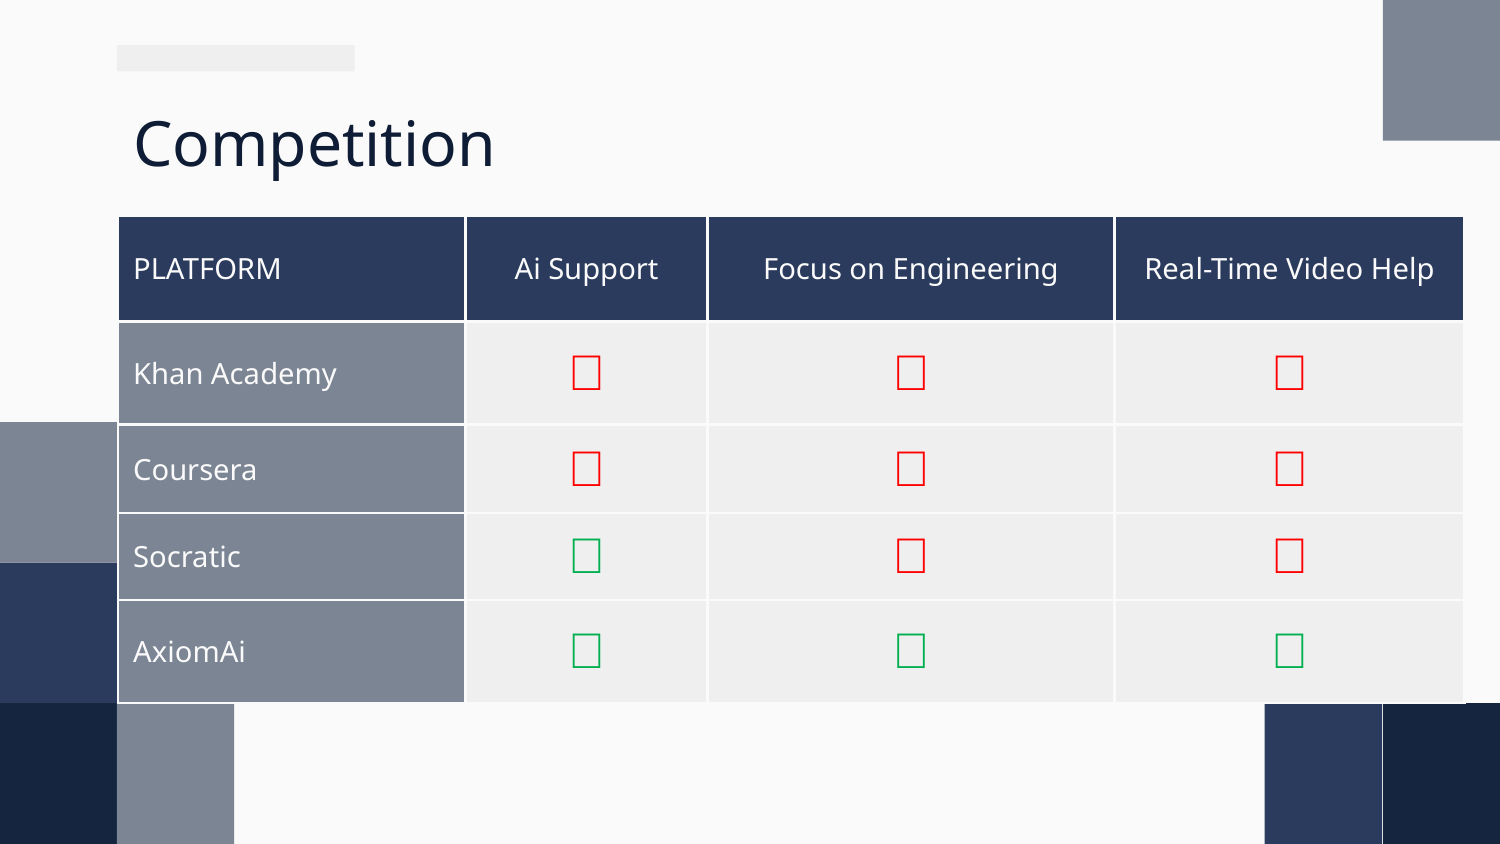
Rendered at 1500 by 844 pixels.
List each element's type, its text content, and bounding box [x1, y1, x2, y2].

text_box [116, 703, 235, 844]
table_cell Socratic [119, 514, 464, 599]
table_cell ✅ [467, 514, 706, 599]
table_cell ✅ [1116, 601, 1463, 702]
table_cell ❌ [1116, 514, 1463, 599]
table_header Real-Time Video Help [1116, 217, 1463, 320]
table_cell ✅ [709, 601, 1113, 702]
table_cell ❌ [1116, 323, 1463, 423]
table_cell ❌ [1116, 426, 1463, 512]
table_cell ❌ [467, 426, 706, 512]
table_cell Khan Academy [119, 323, 464, 423]
table_cell ❌ [709, 426, 1113, 512]
table_cell ❌ [709, 323, 1113, 423]
table_cell AxiomAi [119, 601, 464, 702]
table_cell ❌ [467, 323, 706, 423]
table_cell ❌ [709, 514, 1113, 599]
table_header PLATFORM [119, 217, 464, 320]
table_cell Coursera [119, 426, 464, 512]
table_header Ai Support [467, 217, 706, 320]
table_cell ✅ [467, 601, 706, 702]
table_header Focus on Engineering [709, 217, 1113, 320]
text_box [1264, 704, 1382, 844]
title Competition [118, 88, 1382, 183]
